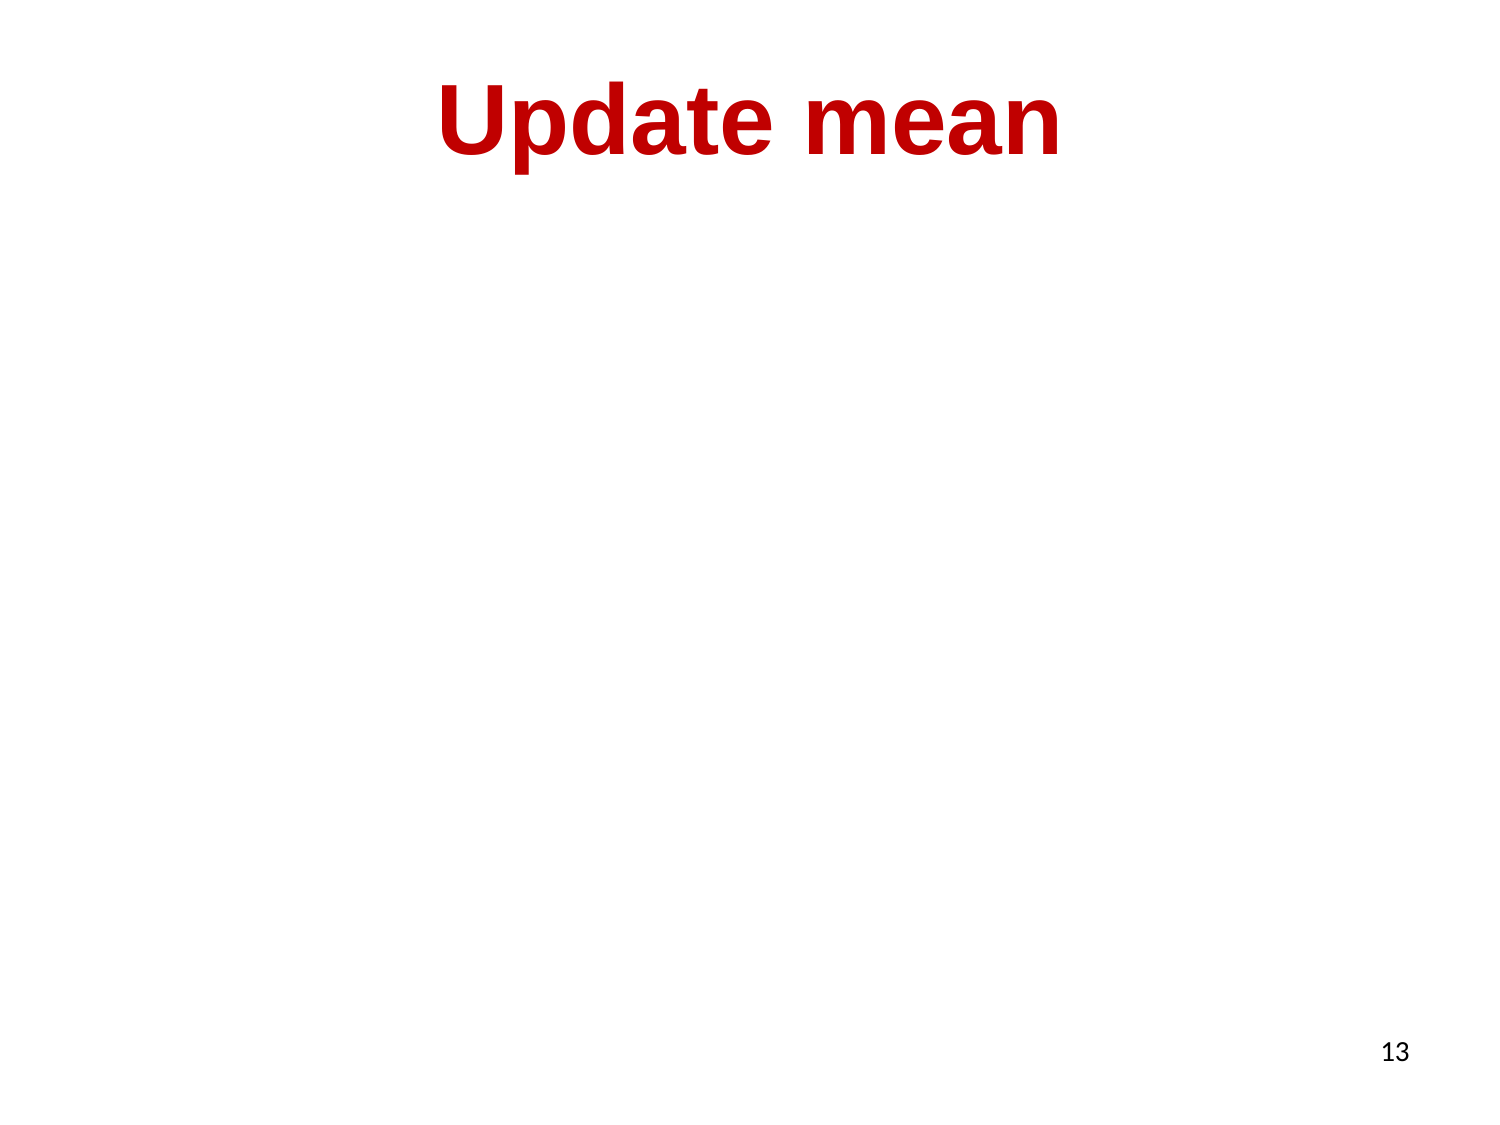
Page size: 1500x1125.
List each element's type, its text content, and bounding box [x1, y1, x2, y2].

slide_number 13 [1074, 1024, 1426, 1103]
title Update mean [0, 17, 1500, 211]
